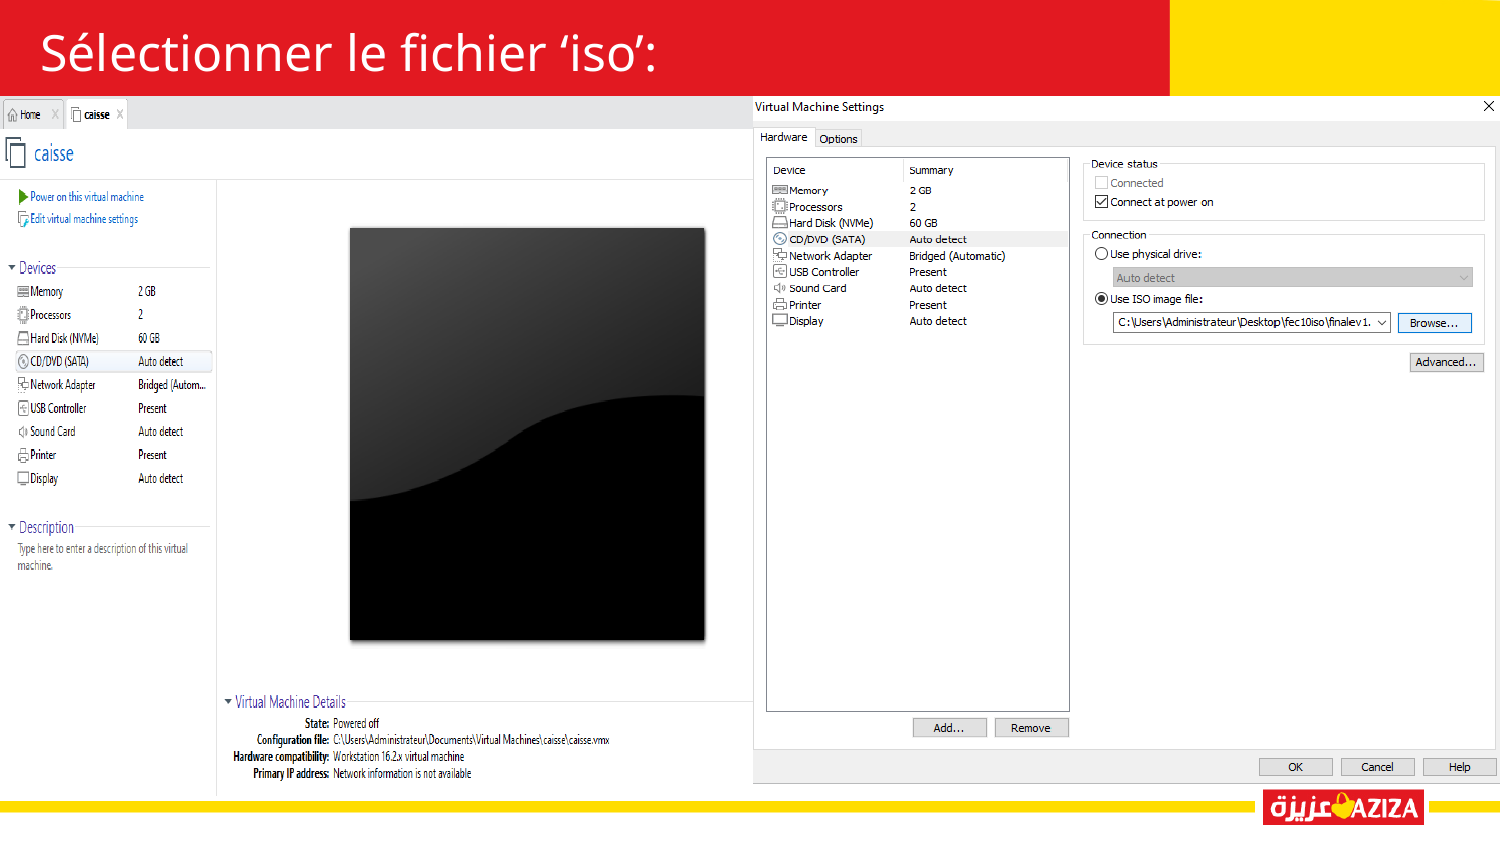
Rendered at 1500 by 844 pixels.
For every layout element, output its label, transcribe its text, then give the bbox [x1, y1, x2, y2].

picture [0, 0, 1500, 844]
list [0, 96, 754, 797]
title Sélectionner le fichier ‘iso’: [25, 6, 1376, 95]
